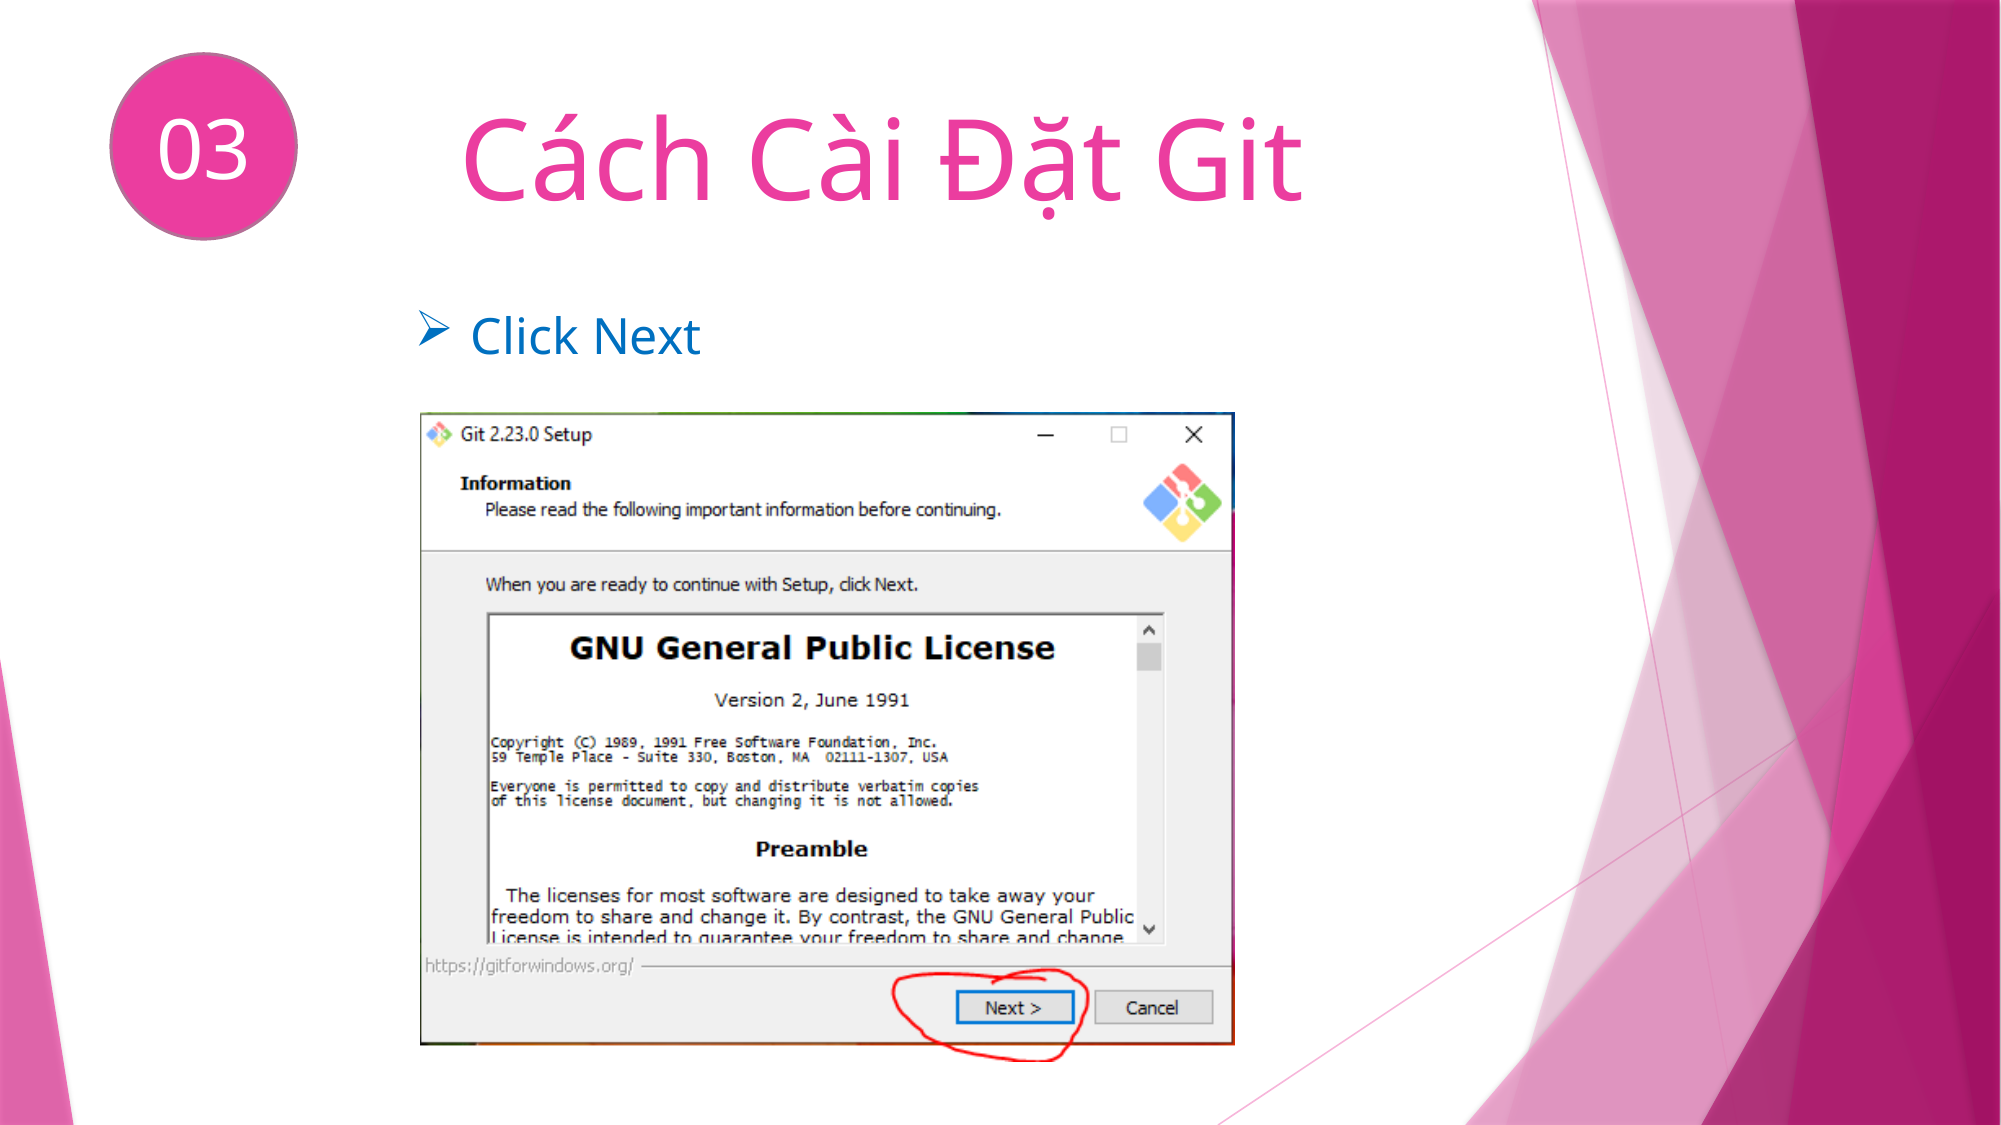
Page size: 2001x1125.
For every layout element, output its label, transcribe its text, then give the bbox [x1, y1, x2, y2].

text_box 03 [109, 52, 298, 241]
picture [419, 411, 1235, 1063]
title Cách Cài Đặt Git [444, 80, 1855, 297]
text_box Click Next [399, 296, 742, 372]
